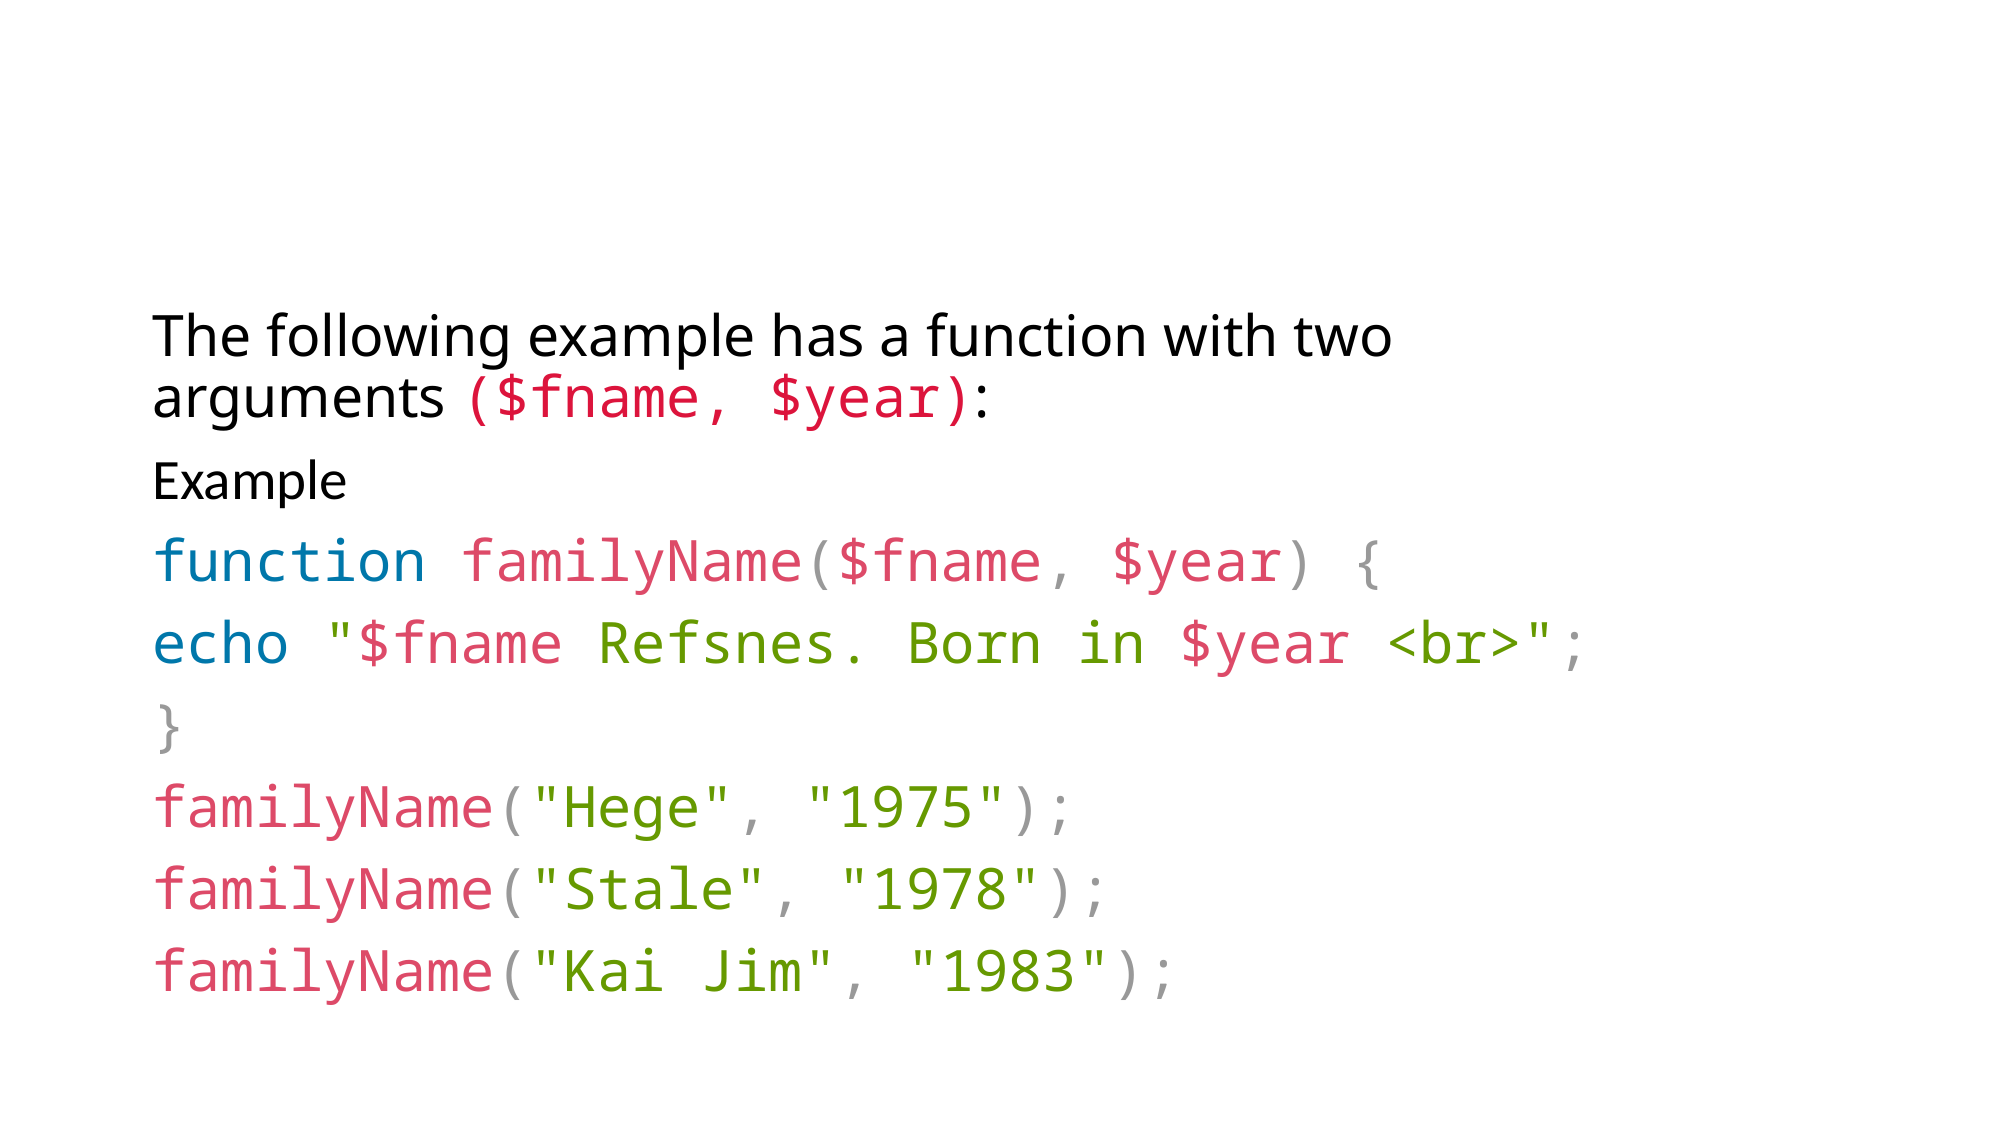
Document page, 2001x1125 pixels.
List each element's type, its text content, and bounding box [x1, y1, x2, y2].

list The following example has a function with two arguments ($fname, $year): Example function familyName($fname, $year) { echo "$fname Refsnes. Born in $year <br>"; } familyName("Hege", "1975"); familyName("Stale", "1978"); familyName("Kai Jim", "1983"); [137, 299, 1863, 1014]
